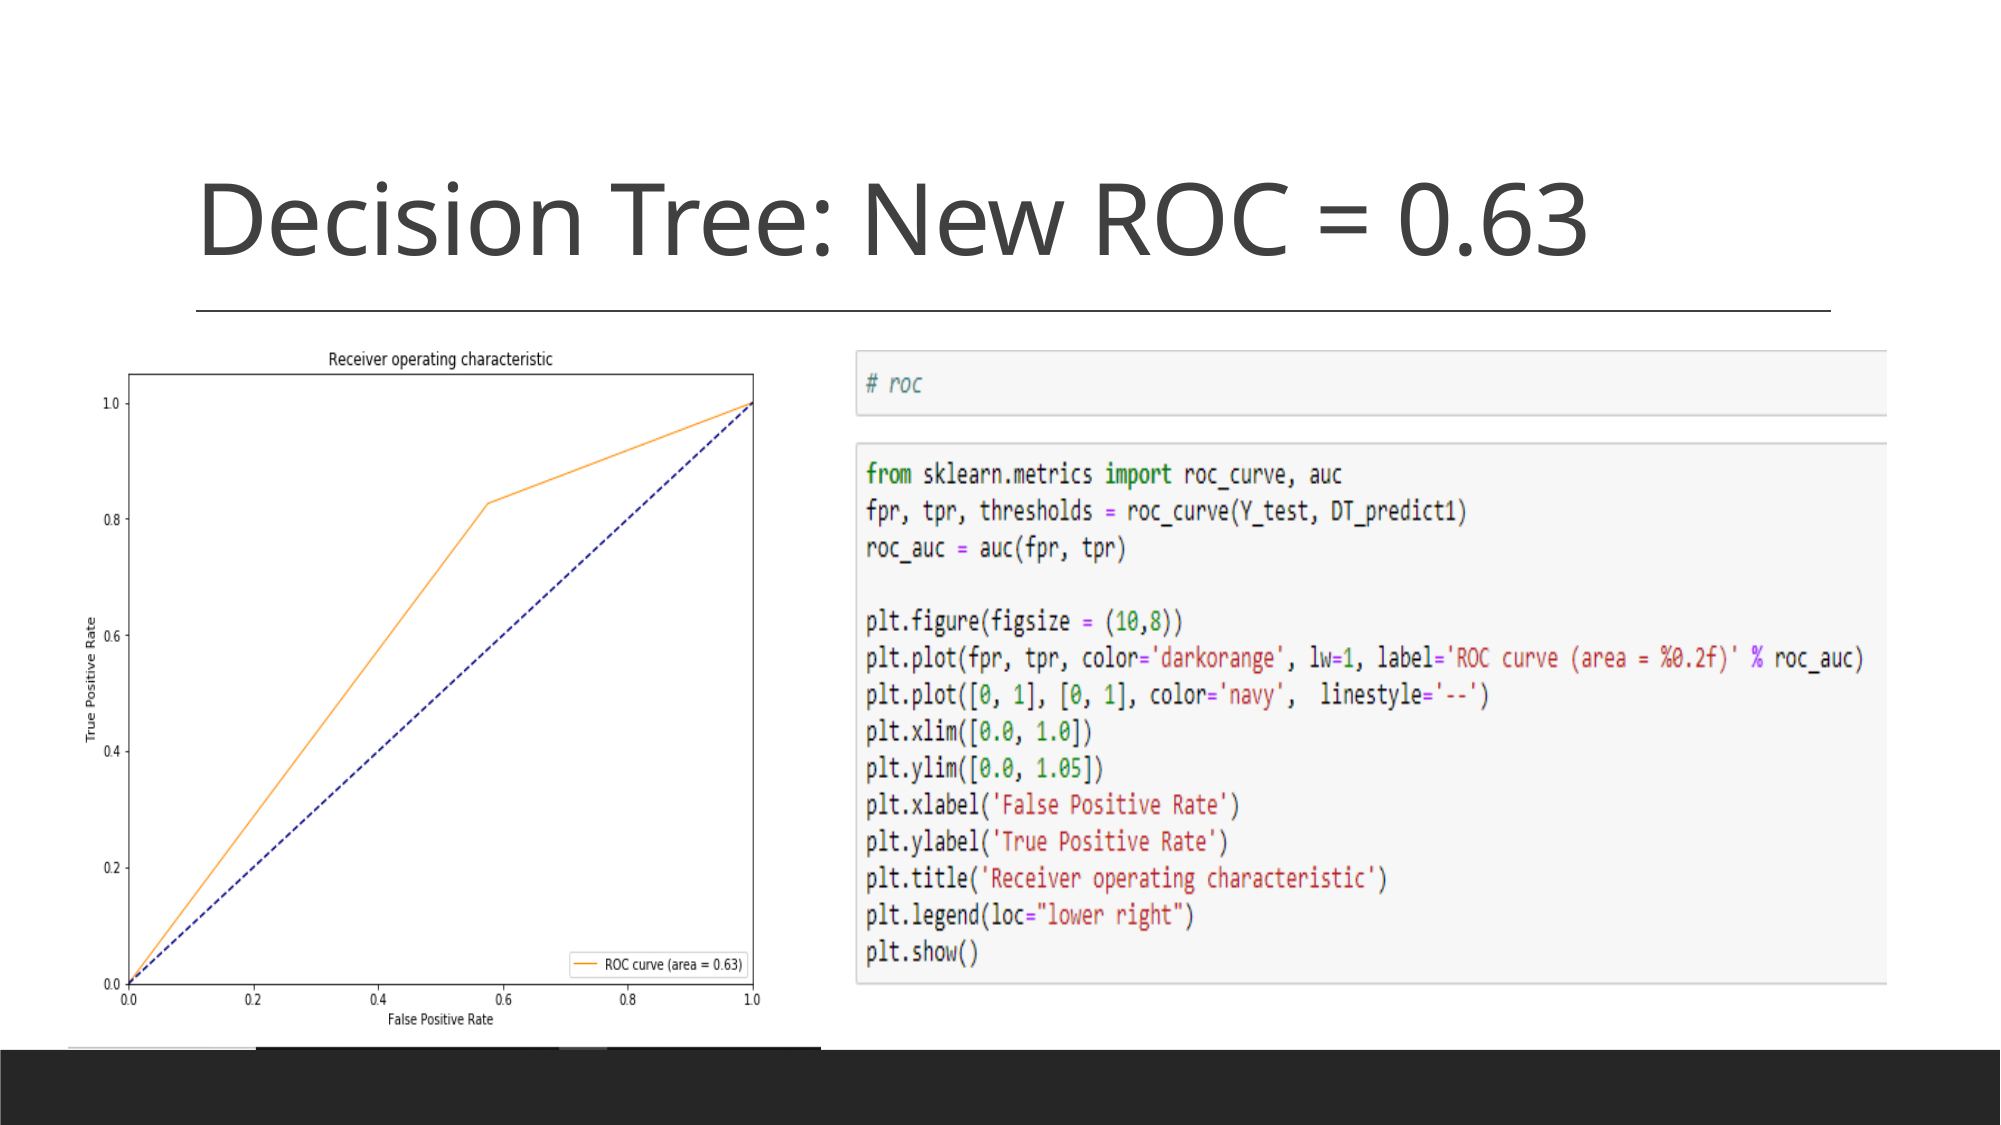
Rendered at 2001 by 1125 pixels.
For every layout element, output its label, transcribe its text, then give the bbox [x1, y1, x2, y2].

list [67, 343, 822, 1051]
picture [847, 349, 1887, 995]
title Decision Tree: New ROC = 0.63 [180, 47, 1830, 285]
